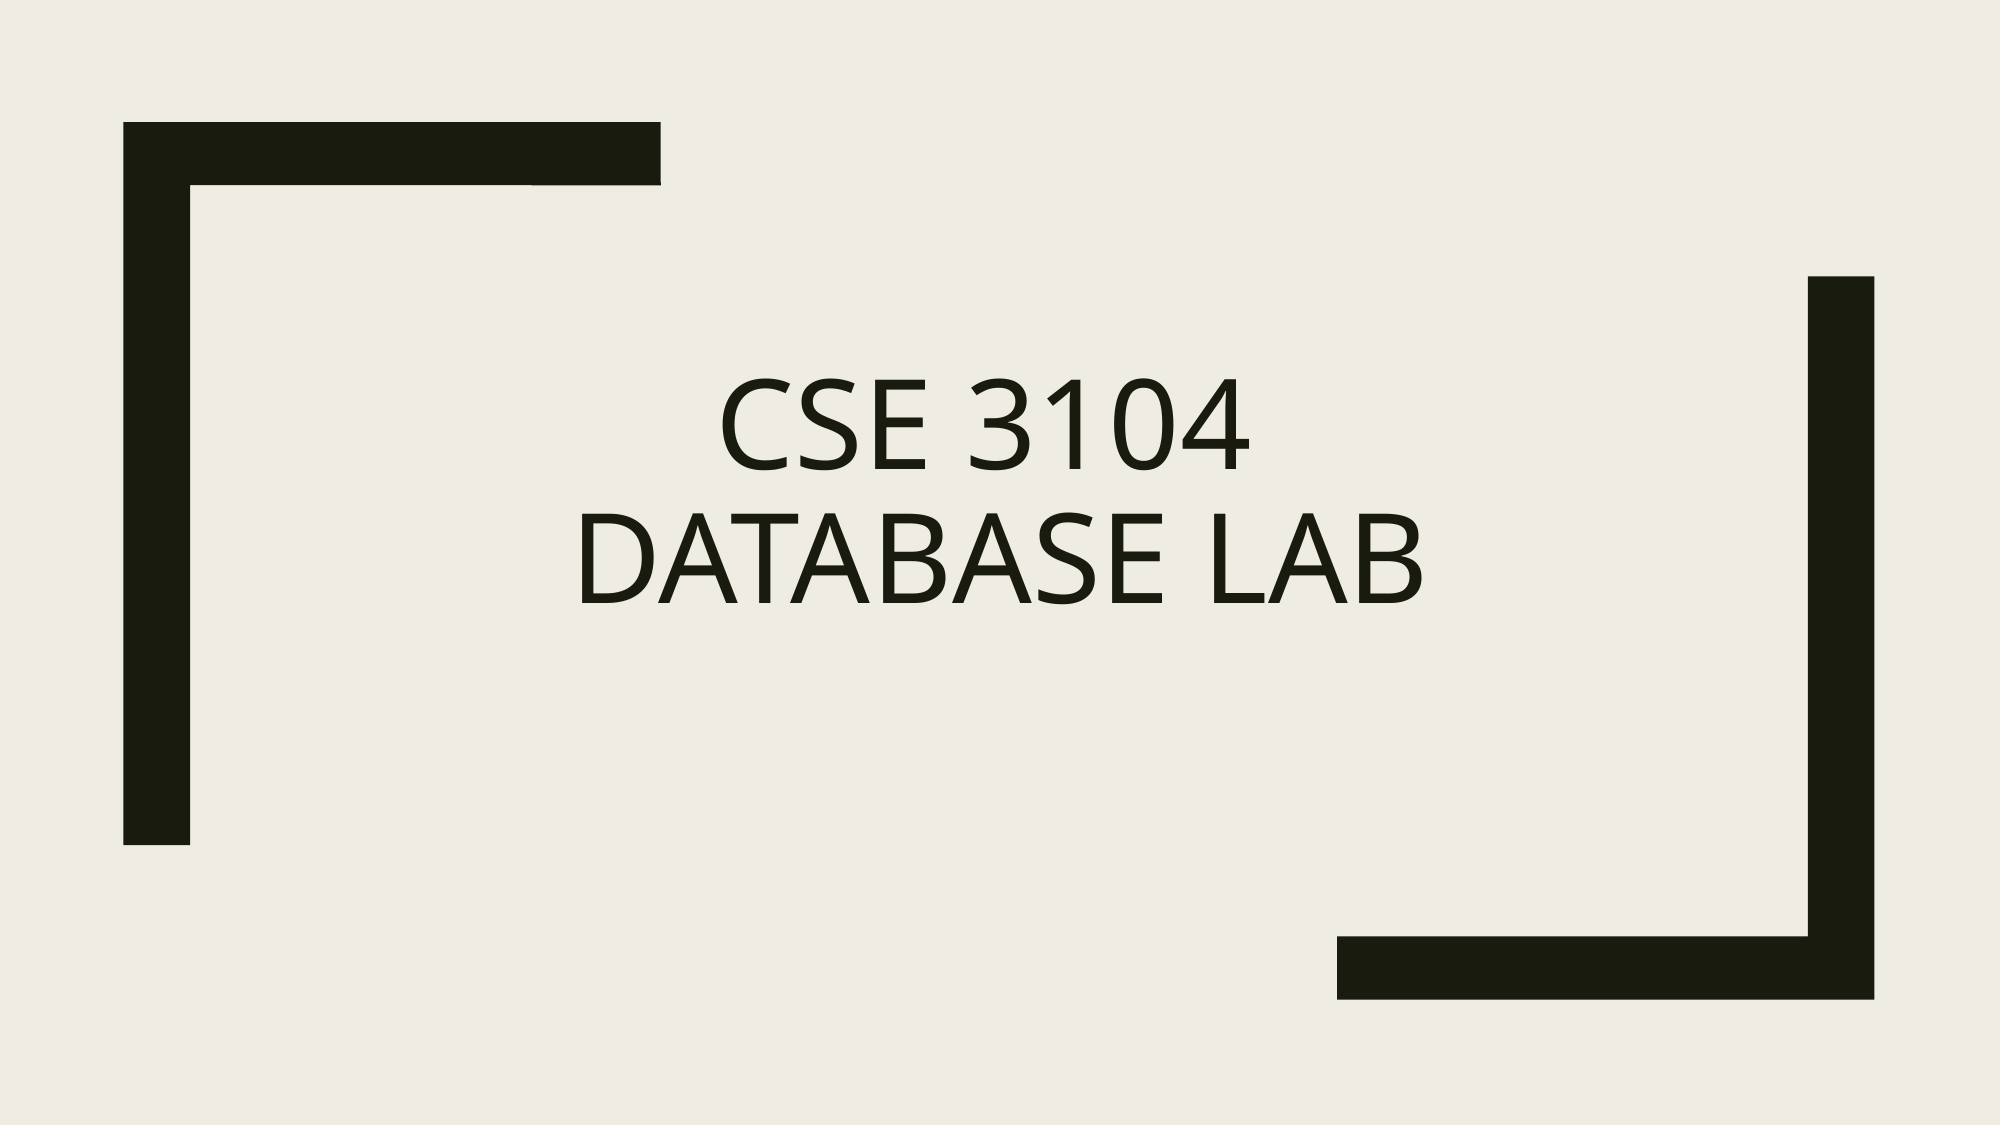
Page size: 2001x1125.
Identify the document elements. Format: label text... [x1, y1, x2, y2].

title Cse 3104 Database LAB [314, 293, 1686, 638]
